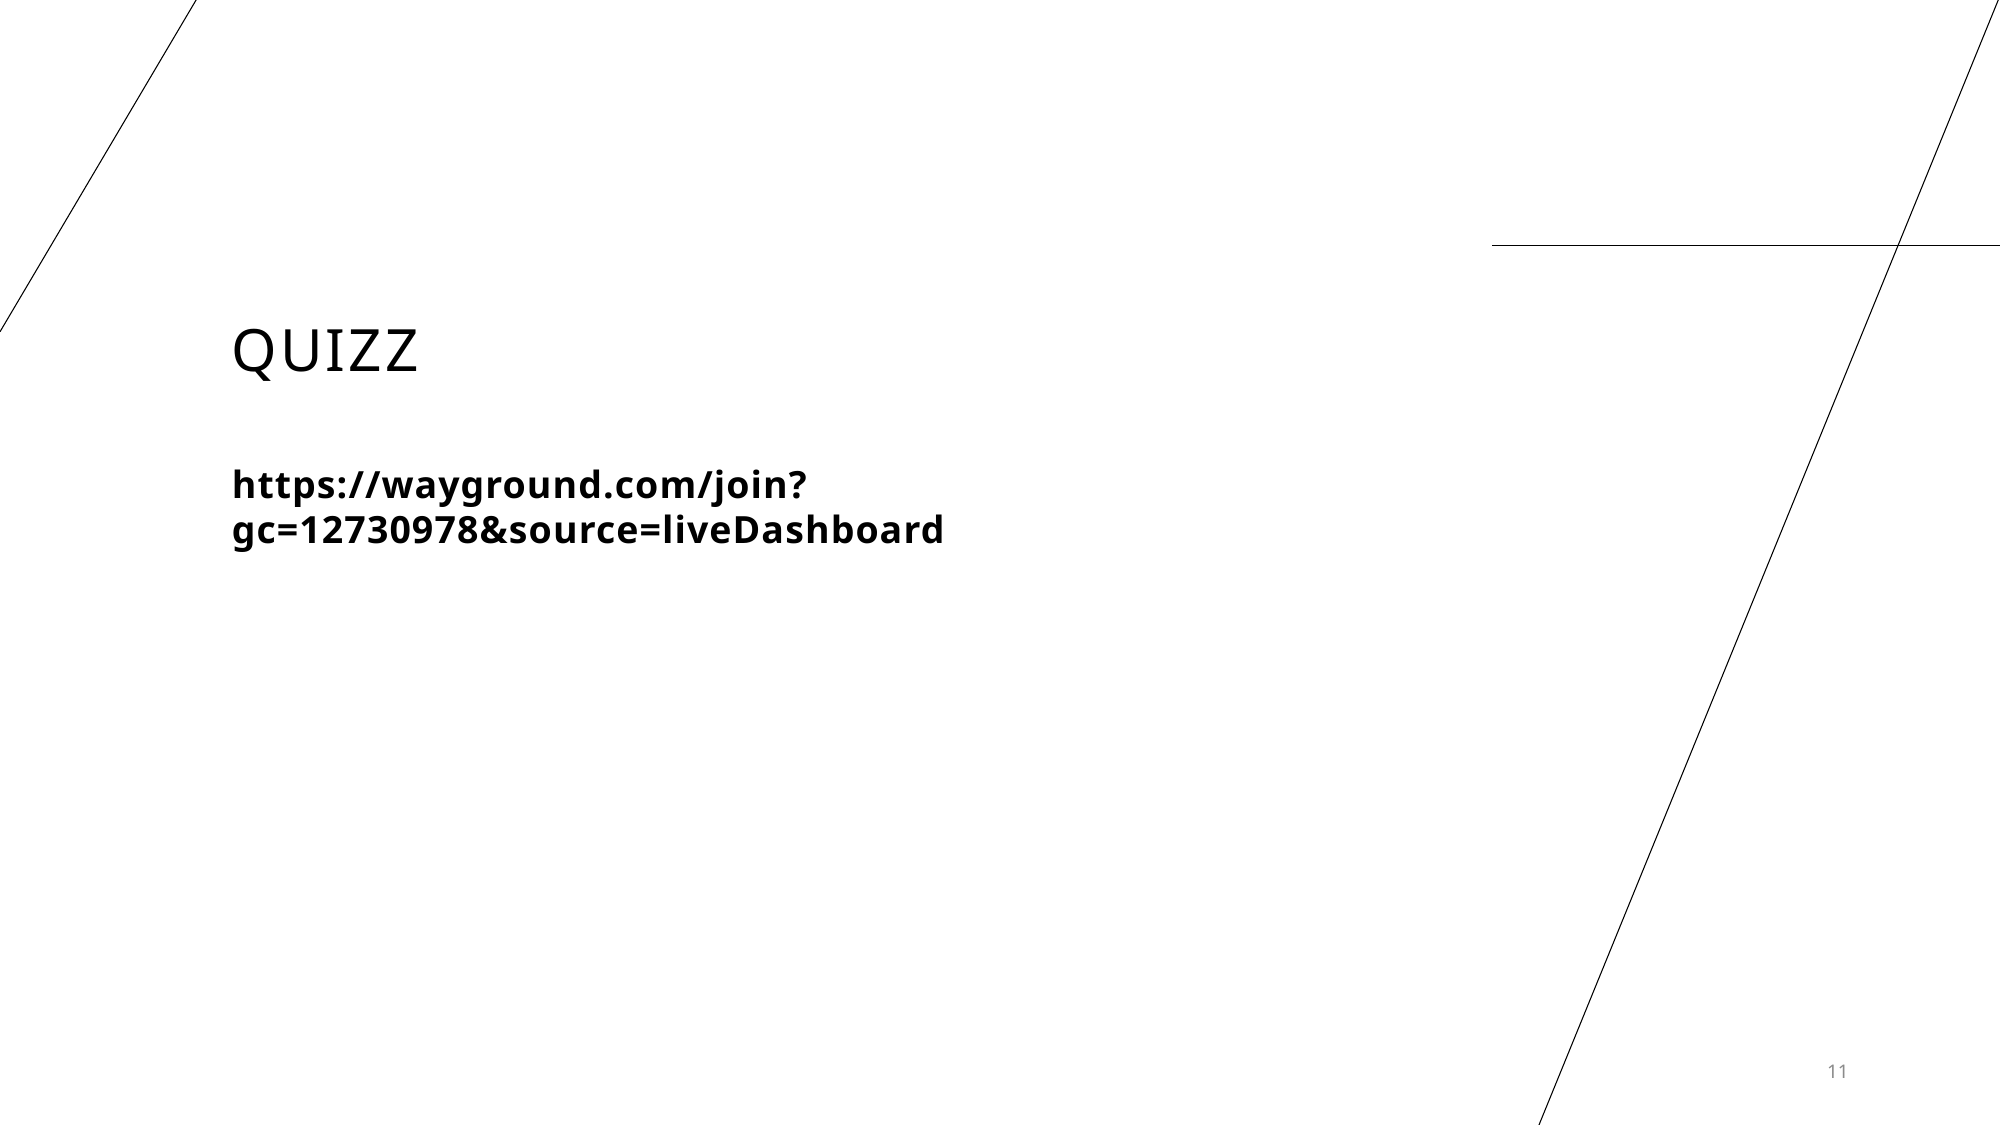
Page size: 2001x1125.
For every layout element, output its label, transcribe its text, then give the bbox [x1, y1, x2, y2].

list https://wayground.com/join?gc=12730978&source=liveDashboard [216, 453, 1413, 563]
slide_number 11 [1701, 1042, 1864, 1103]
title Quizz [216, 43, 1413, 392]
